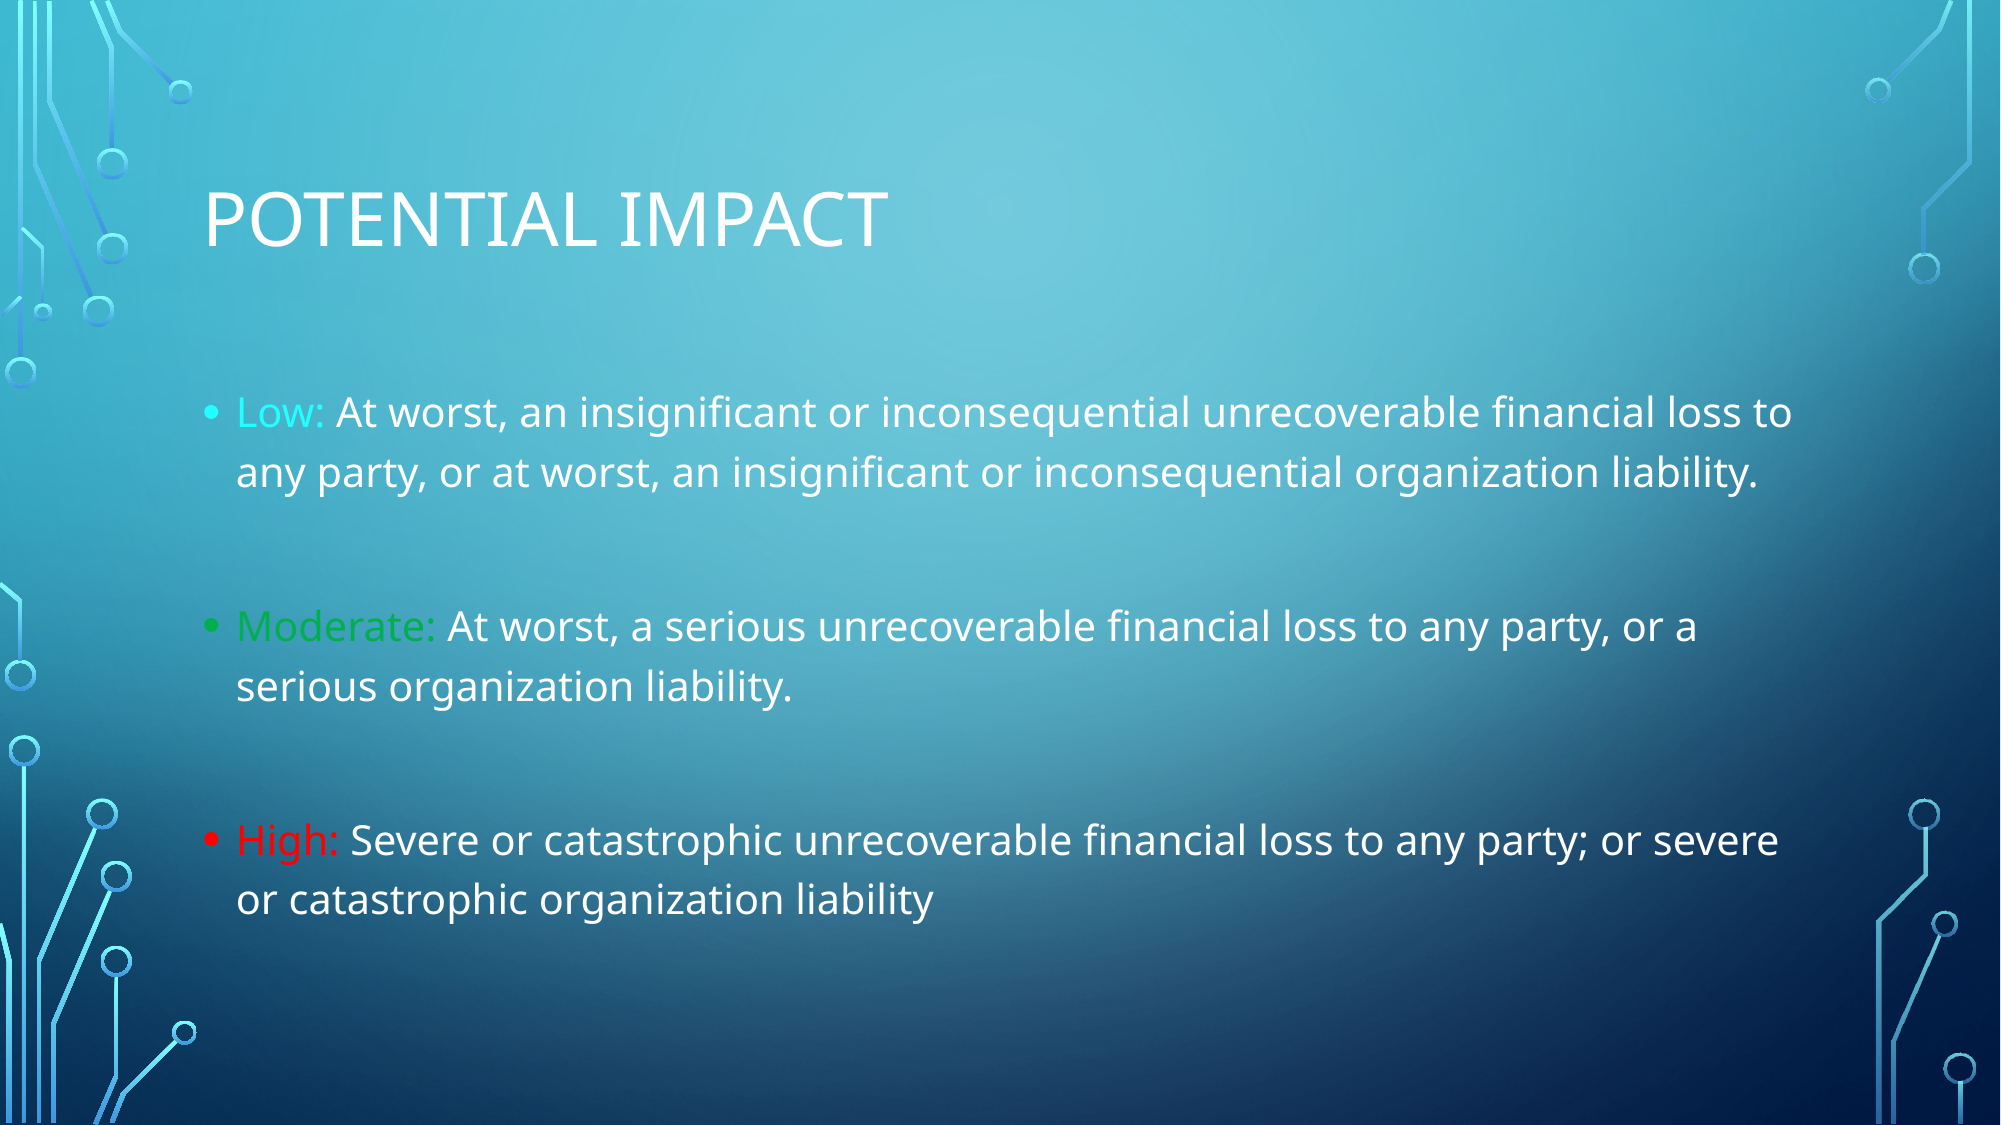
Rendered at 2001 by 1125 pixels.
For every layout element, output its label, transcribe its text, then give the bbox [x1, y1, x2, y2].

list Low: At worst, an insignificant or inconsequential unrecoverable financial loss to any party, or at worst, an insignificant or inconsequential organization liability. Moderate: At worst, a serious unrecoverable financial loss to any party, or a serious organization liability. High: Severe or catastrophic unrecoverable financial loss to any party; or severe or catastrophic organization liability [187, 369, 1813, 950]
title Potential Impact [187, 101, 1813, 344]
